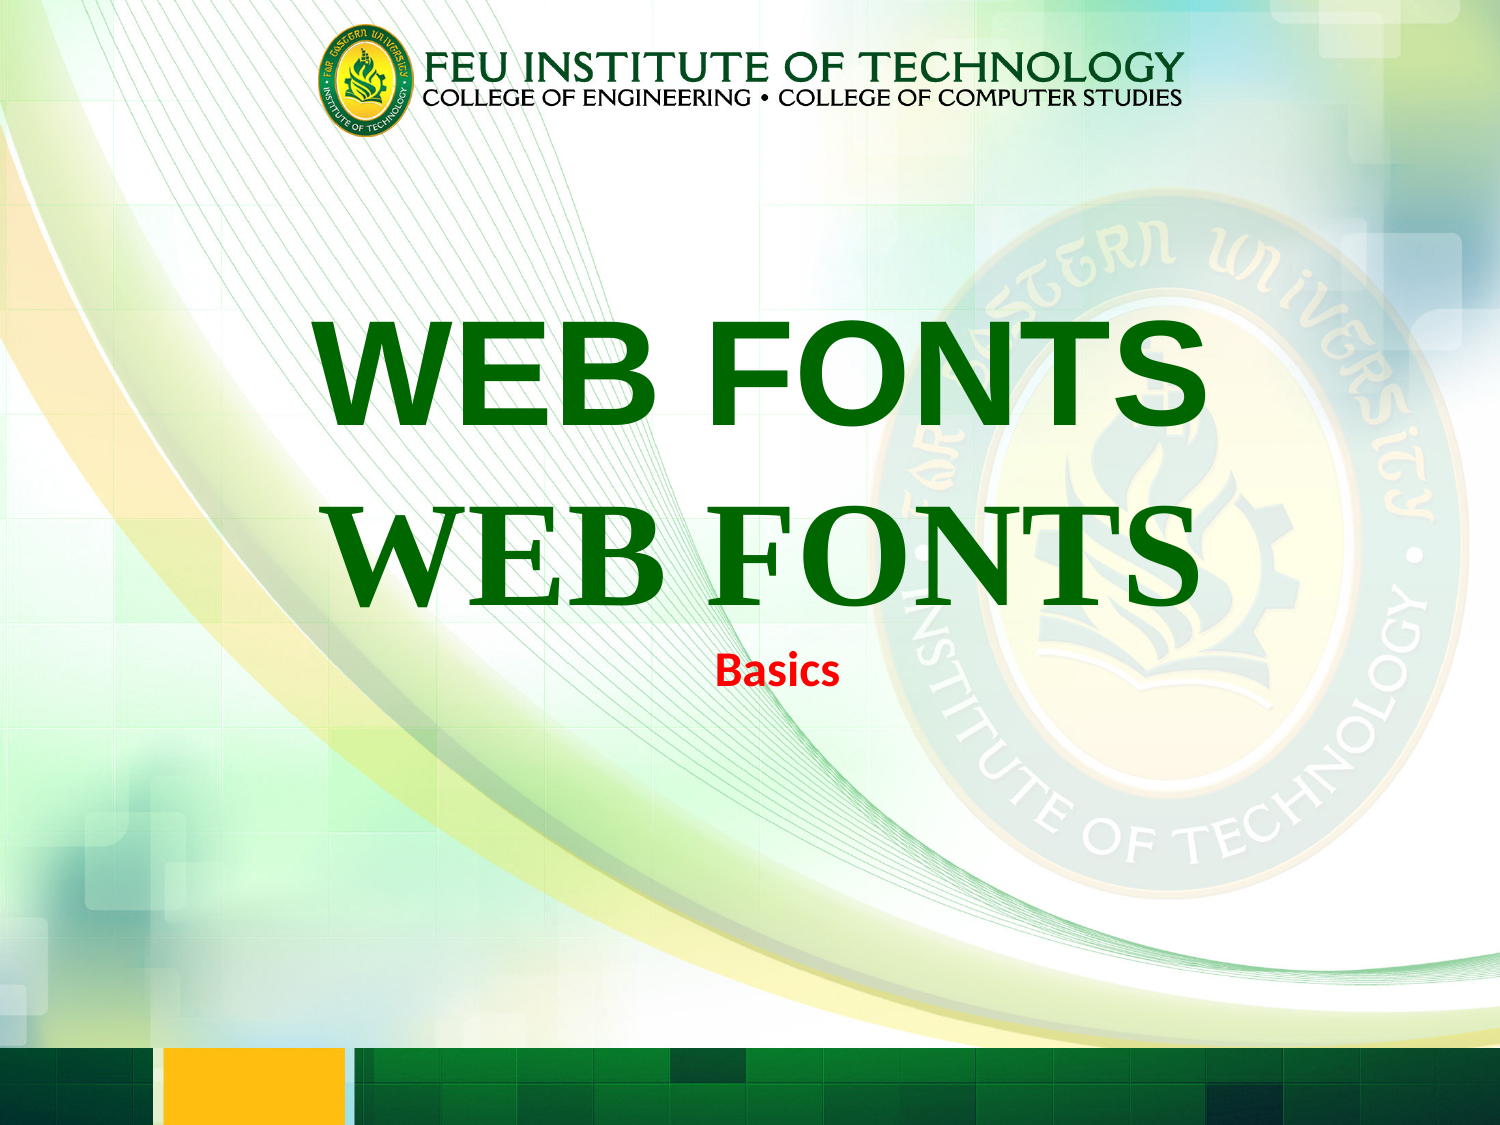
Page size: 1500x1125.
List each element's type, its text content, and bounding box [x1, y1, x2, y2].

picture [0, 0, 1500, 1125]
text_box WEB FONTS WEB FONTS [105, 268, 1419, 723]
text_box Basics [699, 628, 856, 704]
